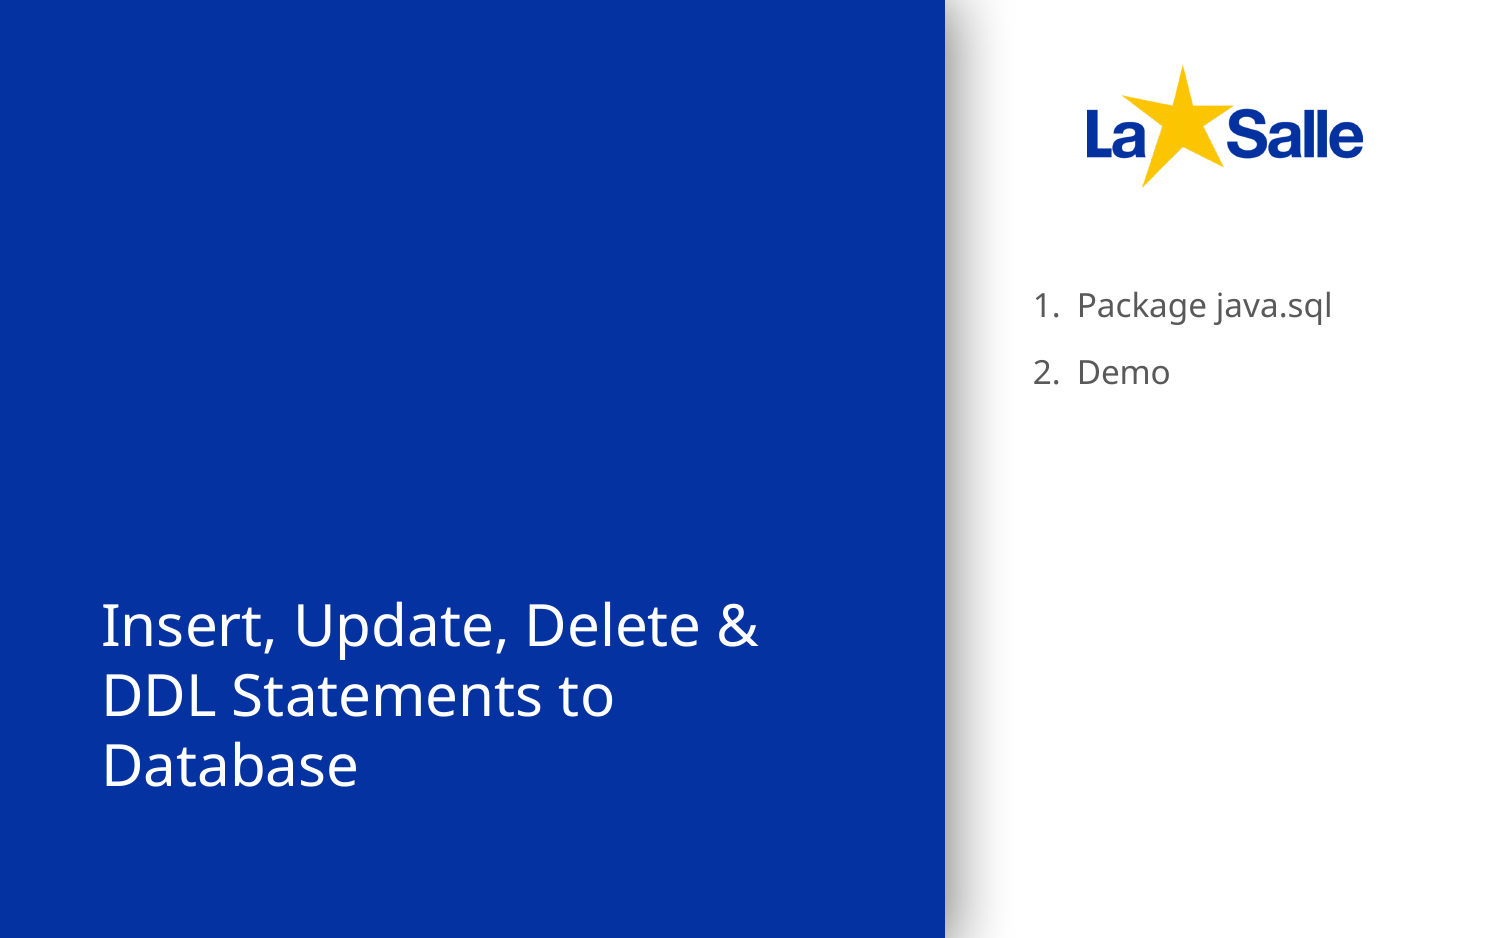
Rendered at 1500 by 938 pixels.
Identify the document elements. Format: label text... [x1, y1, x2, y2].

title Insert, Update, Delete & DDL Statements to Database [71, 530, 875, 806]
picture [1087, 64, 1363, 188]
list Package java.sql Demo [1017, 256, 1428, 806]
